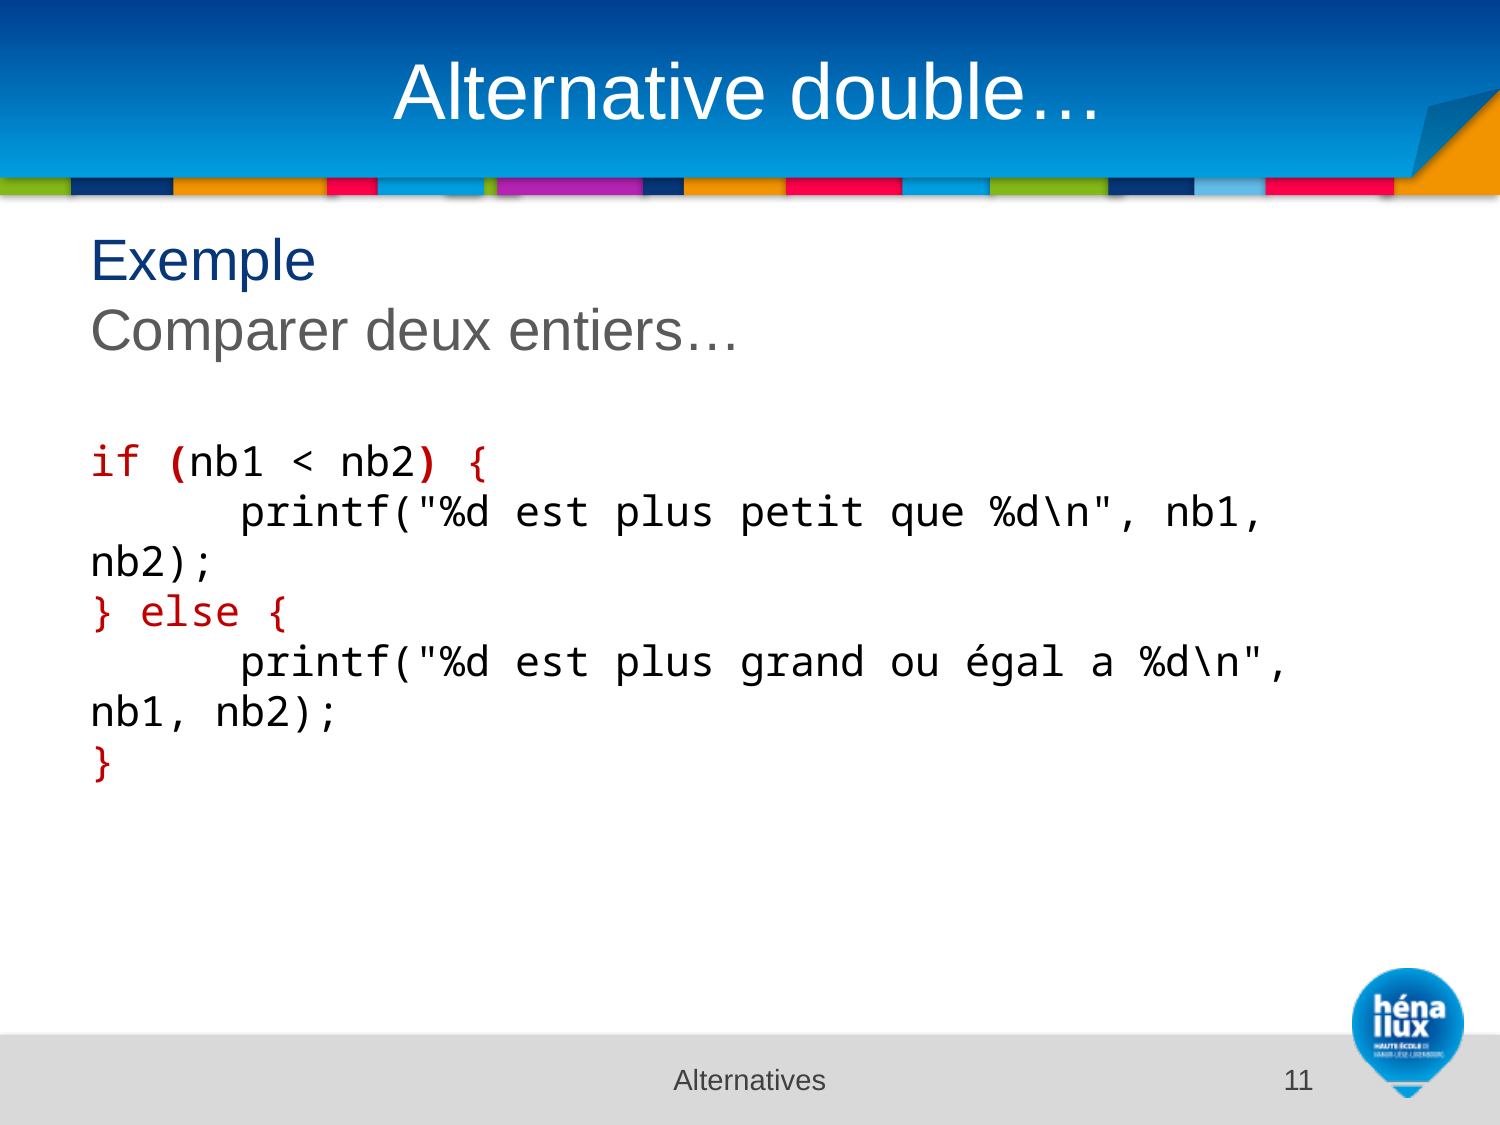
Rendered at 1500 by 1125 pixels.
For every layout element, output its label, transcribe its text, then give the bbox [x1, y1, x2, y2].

list Exemple Comparer deux entiers… if (nb1 < nb2) { printf("%d est plus petit que %d\n", nb1, nb2); } else { printf("%d est plus grand ou égal a %d\n", nb1, nb2); } [75, 214, 1425, 1005]
slide_number 11 [1151, 1053, 1330, 1111]
picture [1425, 968, 1464, 1018]
picture [1352, 1029, 1464, 1098]
footer Alternatives [383, 1053, 1117, 1111]
picture [1365, 985, 1450, 1067]
title Alternative double… [75, 10, 1425, 166]
